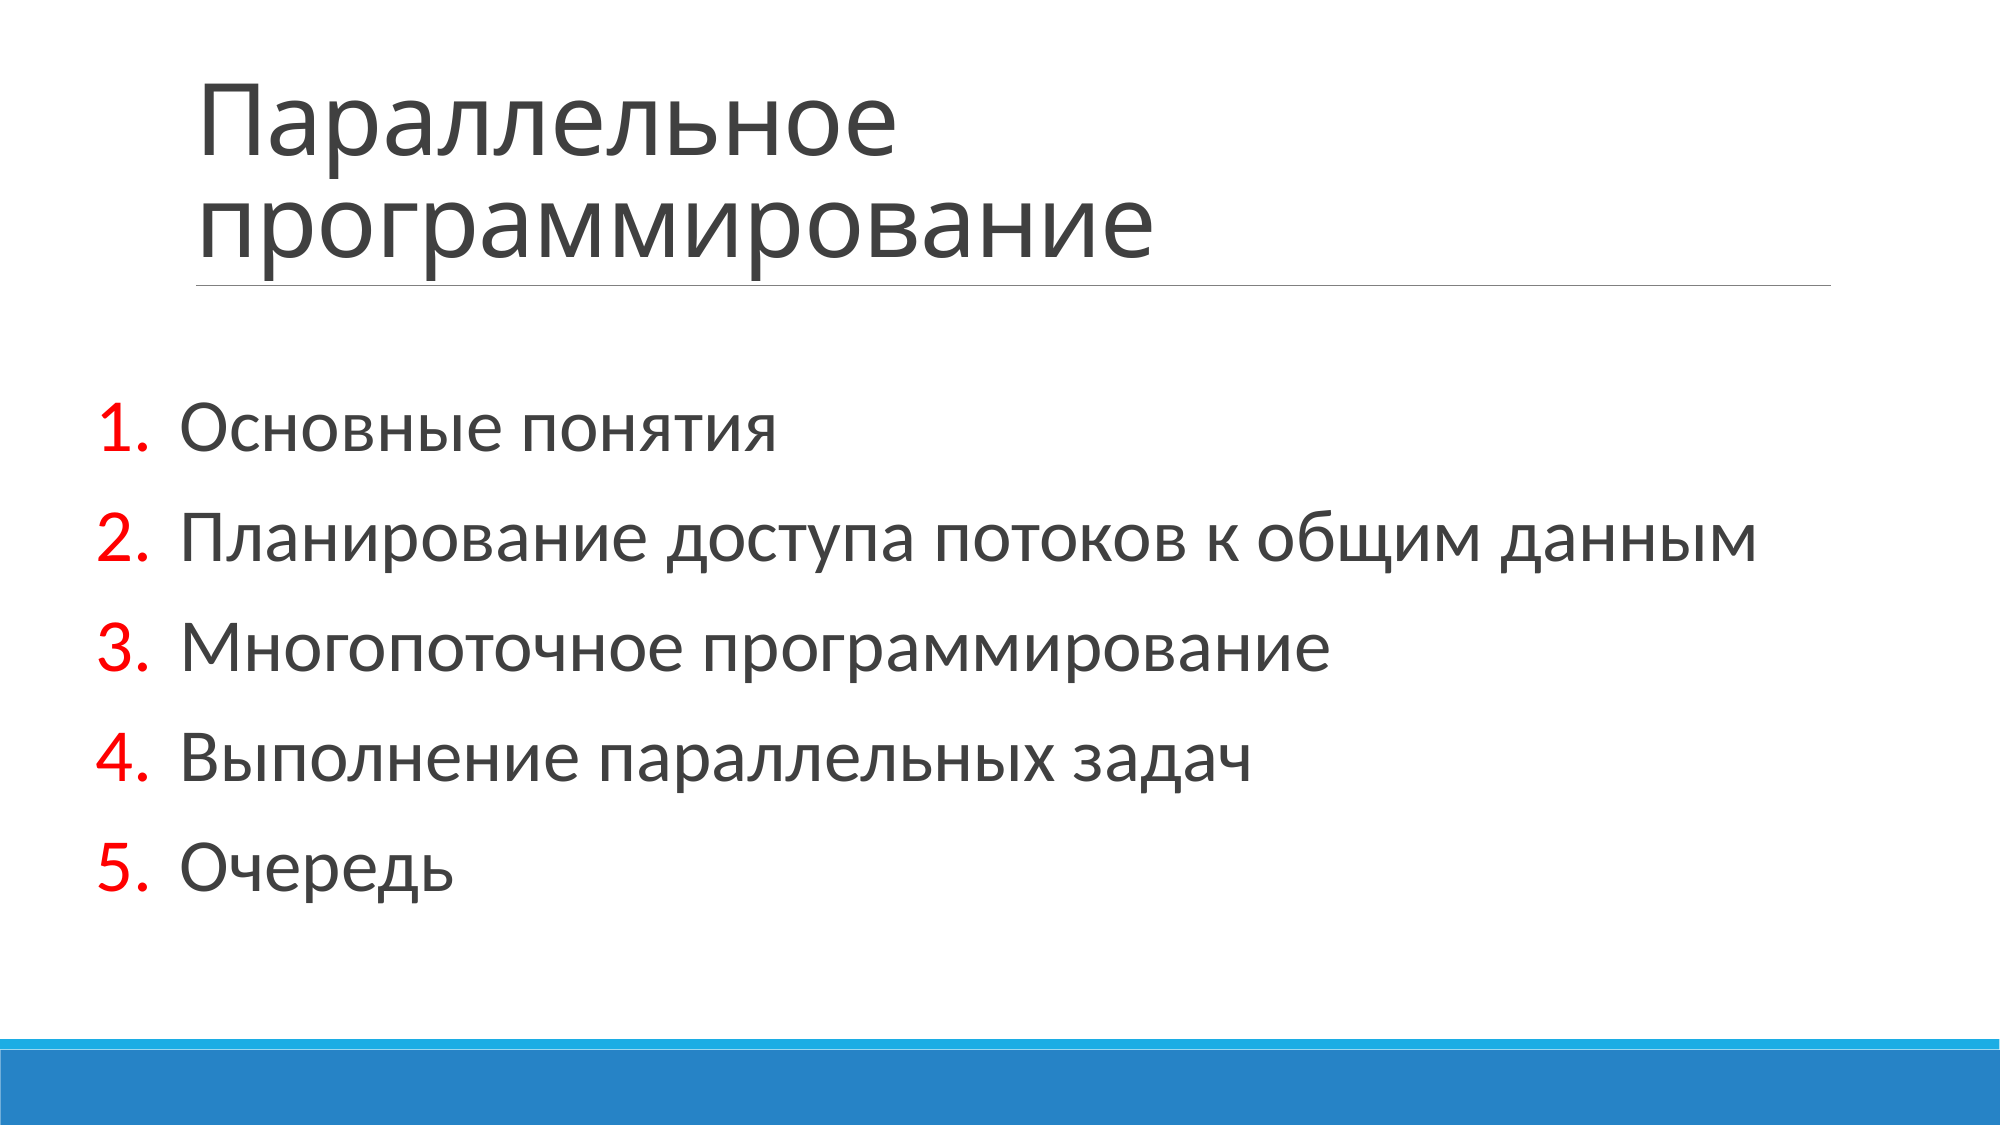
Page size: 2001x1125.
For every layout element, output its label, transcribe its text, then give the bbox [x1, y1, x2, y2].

title Параллельное программирование [180, 47, 1830, 285]
list Основные понятия Планирование доступа потоков к общим данным Многопоточное программирование Выполнение параллельных задач Очередь [95, 378, 1862, 957]
